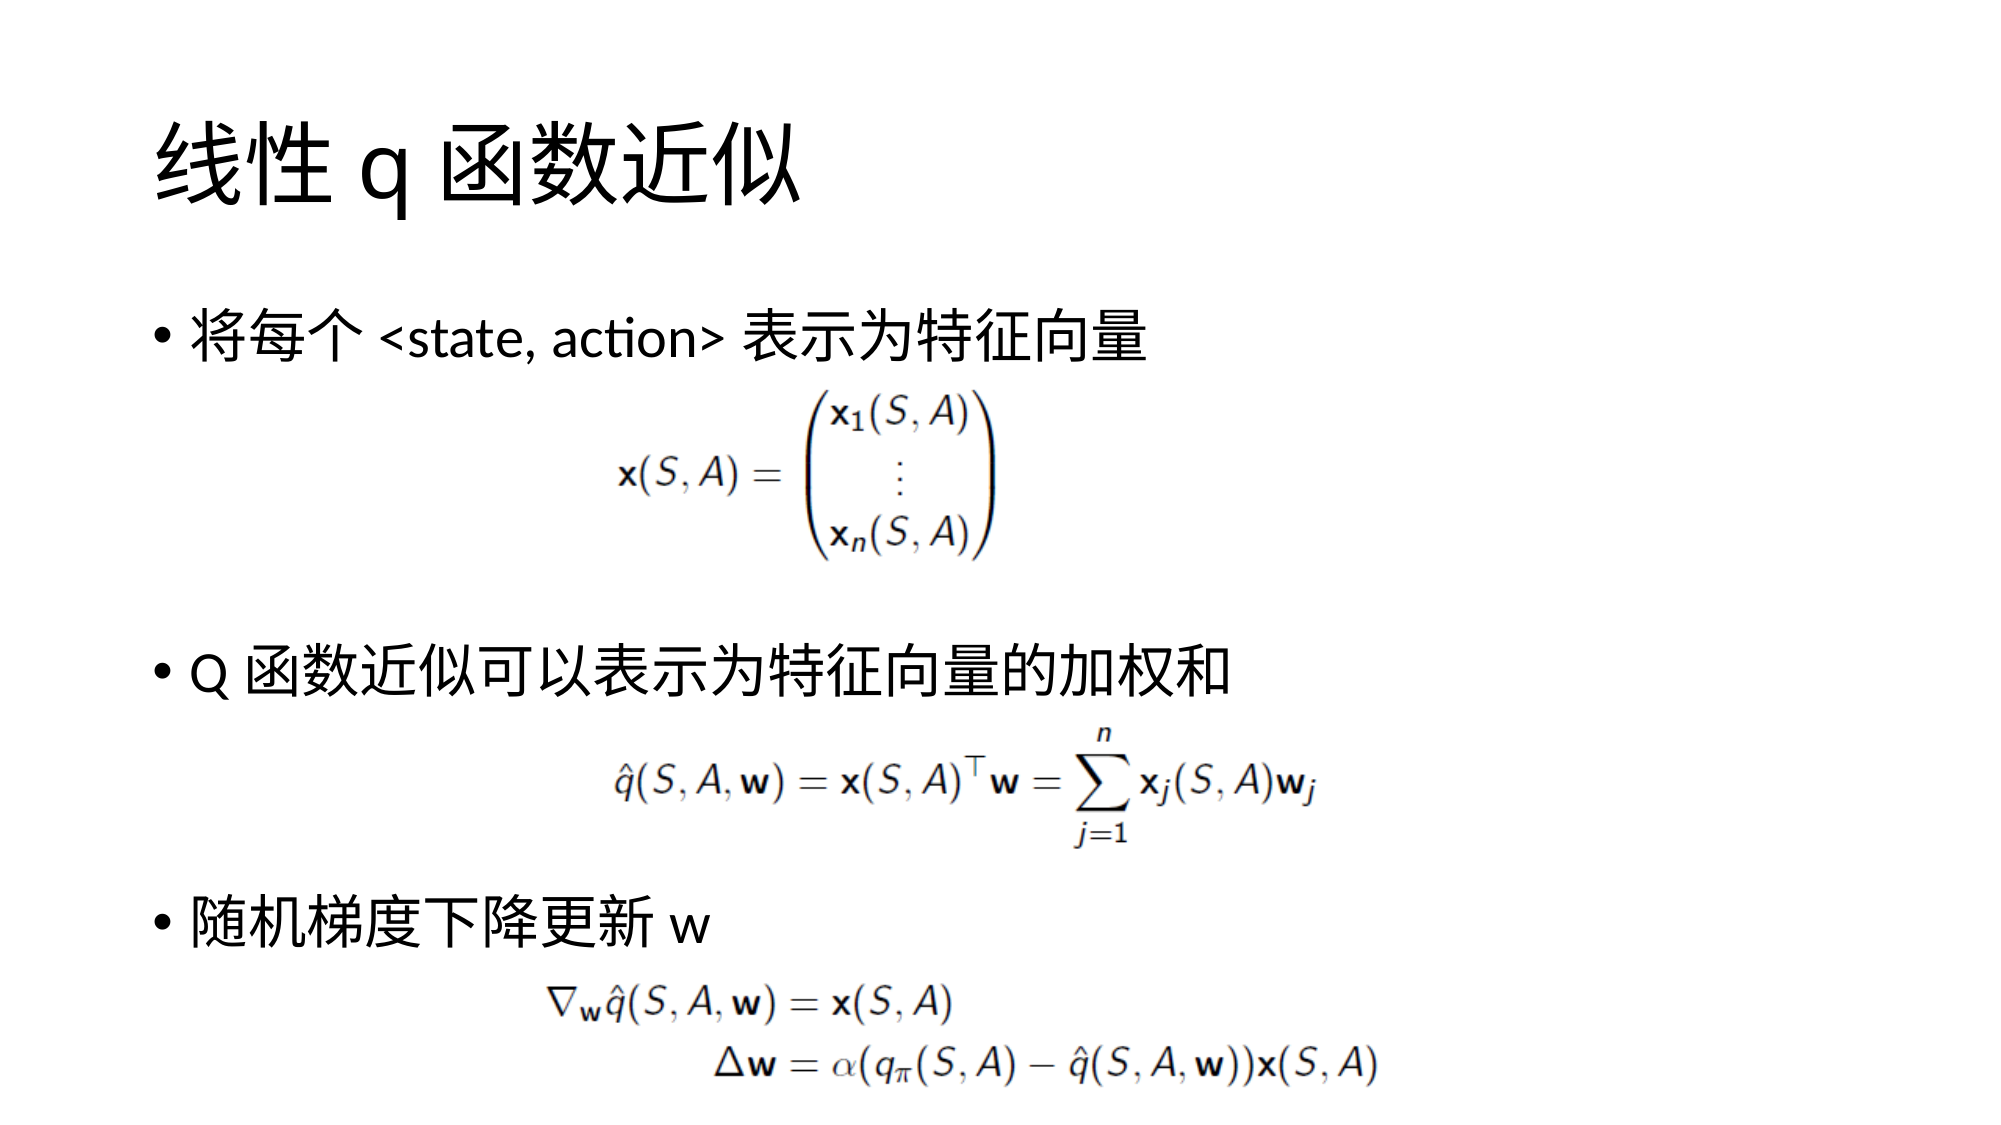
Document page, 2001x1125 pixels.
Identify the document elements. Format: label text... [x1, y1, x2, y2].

title 线性q函数近似 [137, 59, 1863, 278]
picture [539, 979, 1379, 1092]
picture [601, 723, 1318, 852]
list 将每个<state, action>表示为特征向量 Q函数近似可以表示为特征向量的加权和 随机梯度下降更新w [137, 299, 1863, 1014]
picture [601, 384, 1000, 563]
